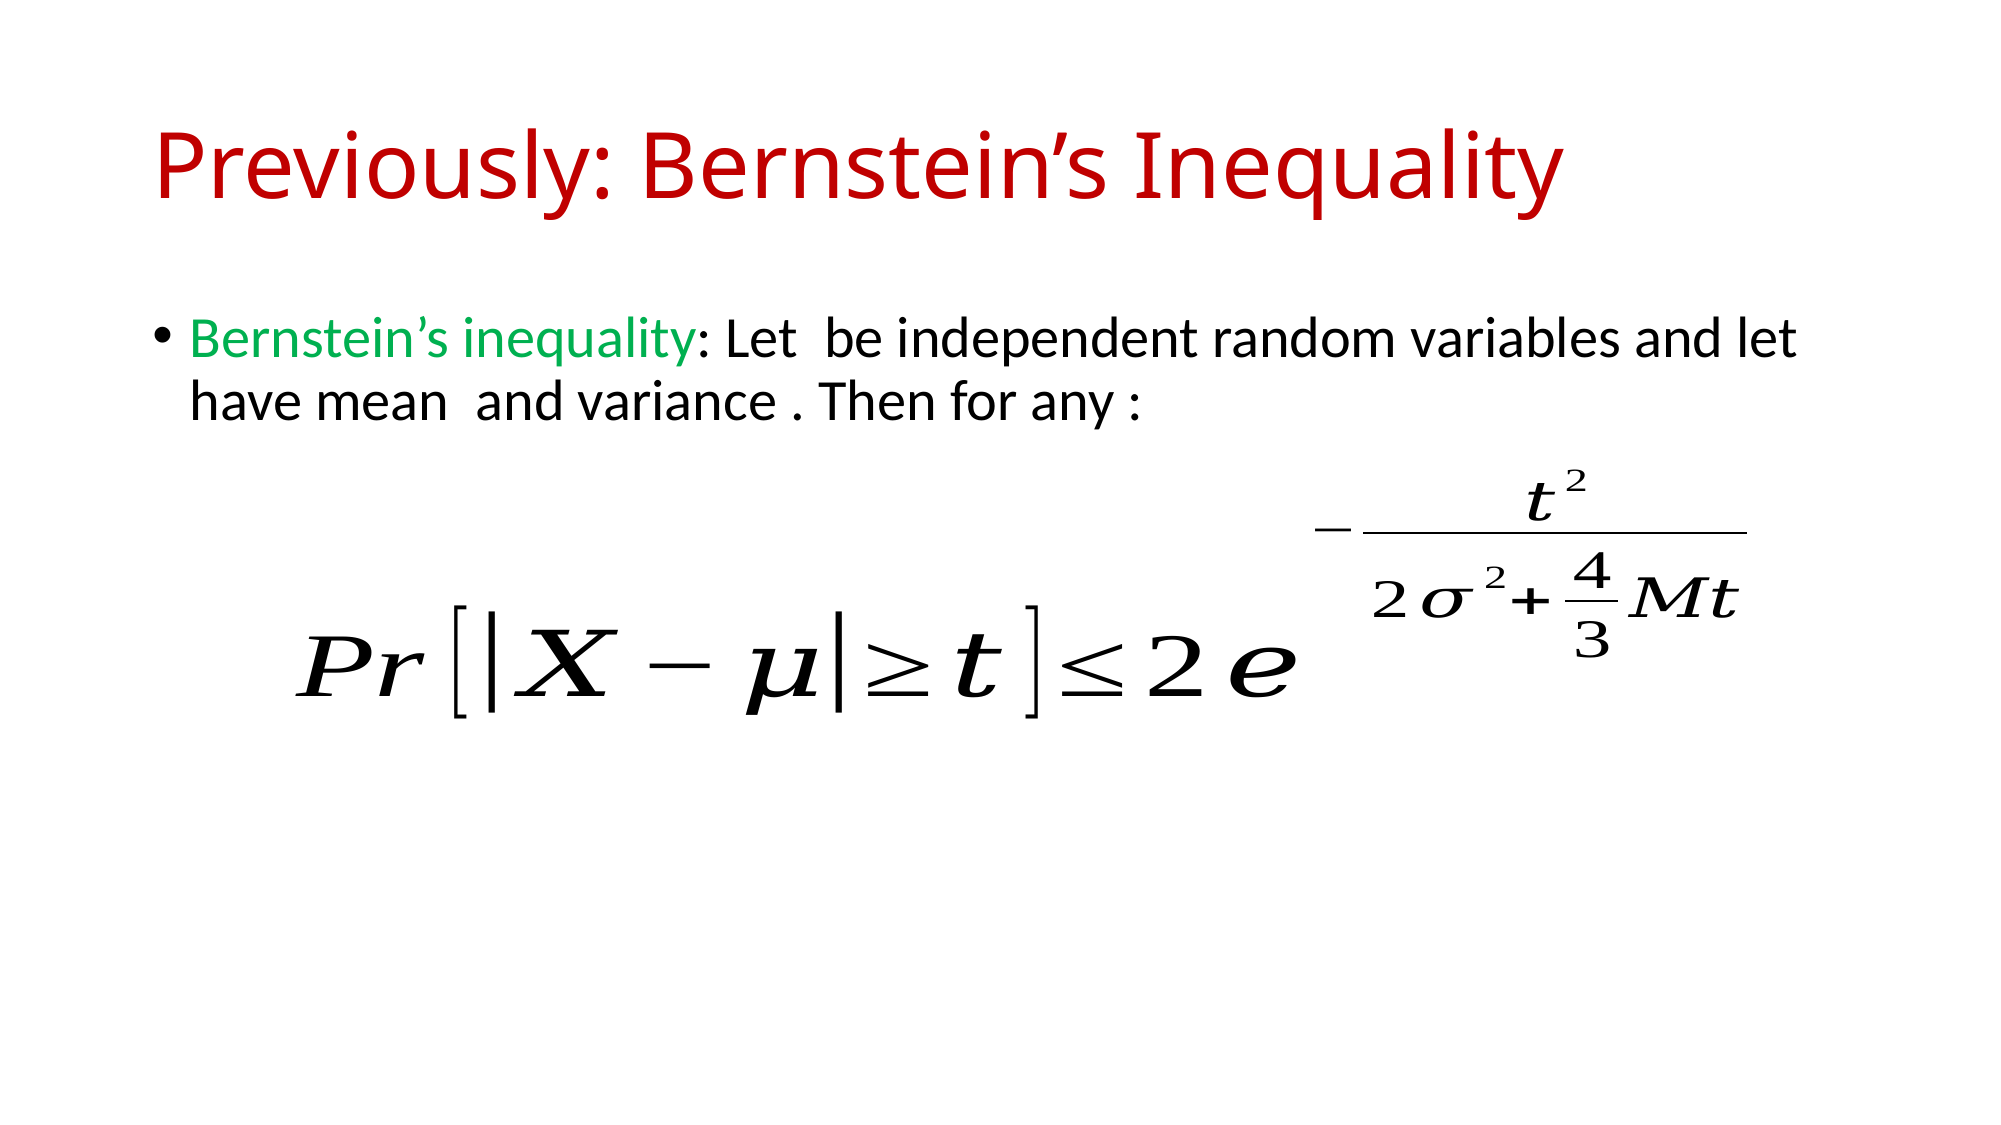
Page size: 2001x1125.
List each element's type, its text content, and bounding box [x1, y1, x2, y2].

title Previously: Bernstein’s Inequality [137, 59, 1863, 278]
